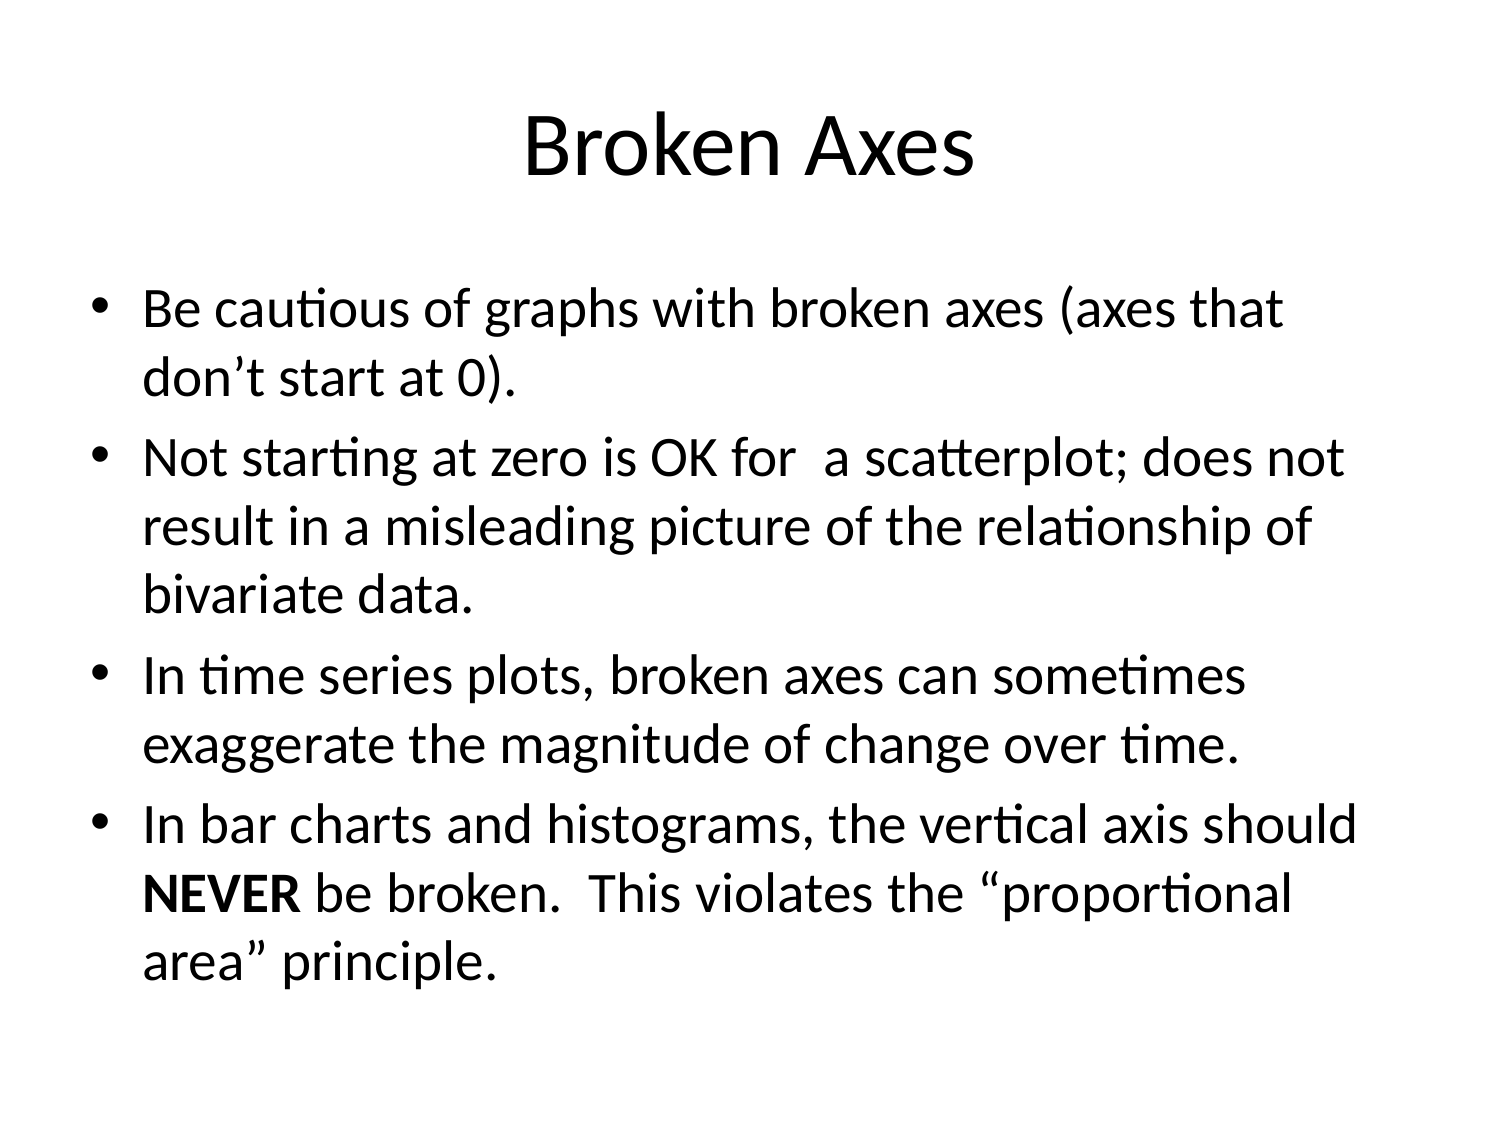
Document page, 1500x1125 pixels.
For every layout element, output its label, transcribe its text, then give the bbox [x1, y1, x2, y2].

list Be cautious of graphs with broken axes (axes that don’t start at 0). Not starting at zero is OK for a scatterplot; does not result in a misleading picture of the relationship of bivariate data. In time series plots, broken axes can sometimes exaggerate the magnitude of change over time. In bar charts and histograms, the vertical axis should NEVER be broken. This violates the “proportional area” principle. [75, 262, 1425, 1005]
title Broken Axes [75, 45, 1425, 233]
